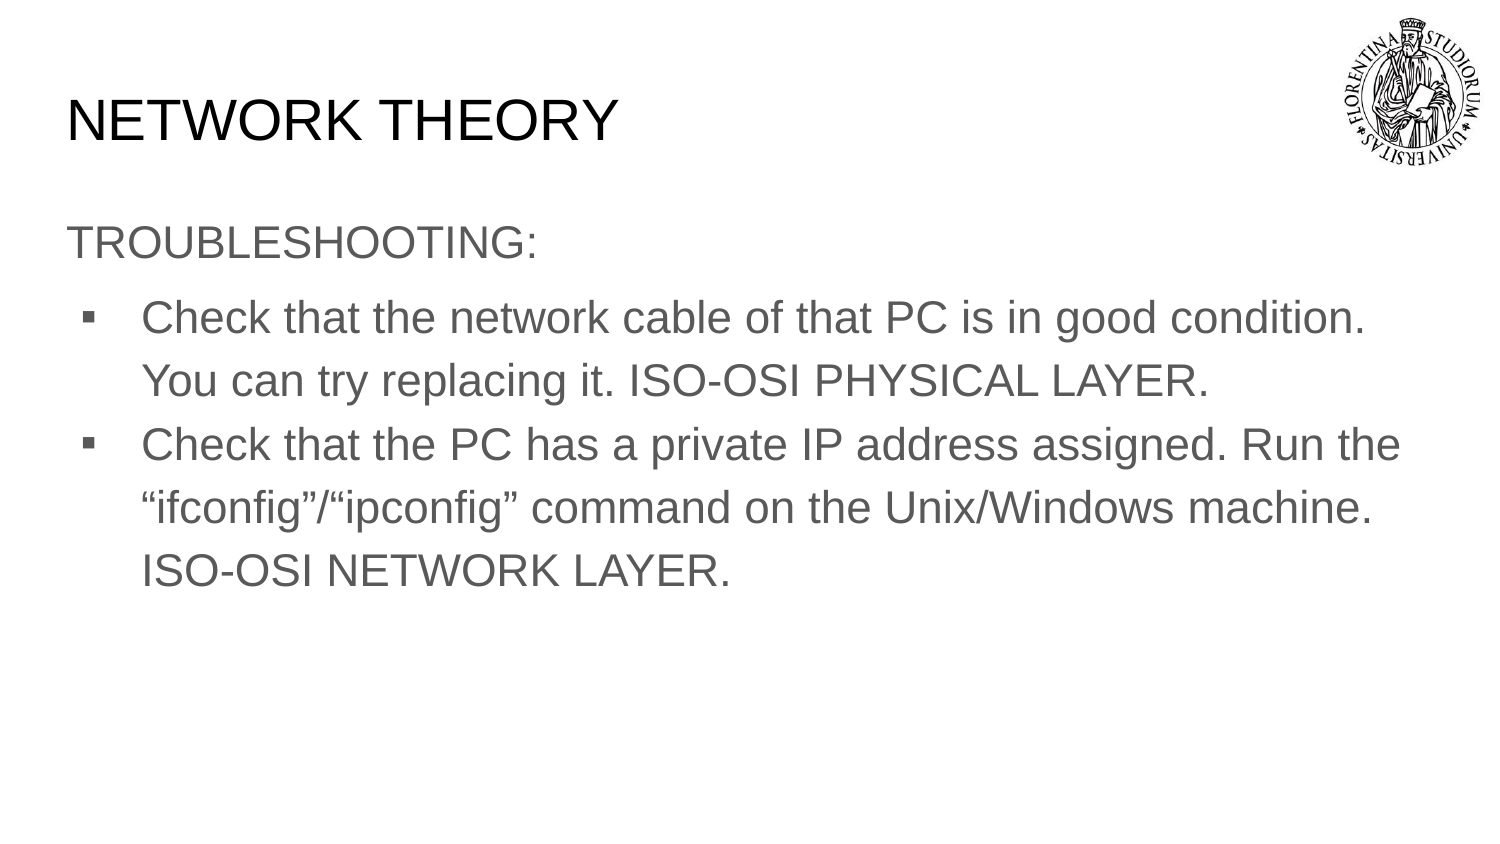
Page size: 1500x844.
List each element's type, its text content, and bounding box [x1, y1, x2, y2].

title NETWORK THEORY [51, 72, 1333, 167]
picture [1338, 11, 1485, 169]
list TROUBLESHOOTING: Check that the network cable of that PC is in good condition. You can try replacing it. ISO-OSI PHYSICAL LAYER. Check that the PC has a private IP address assigned. Run the “ifconfig”/“ipconfig” command on the Unix/Windows machine. ISO-OSI NETWORK LAYER. [51, 189, 1449, 750]
